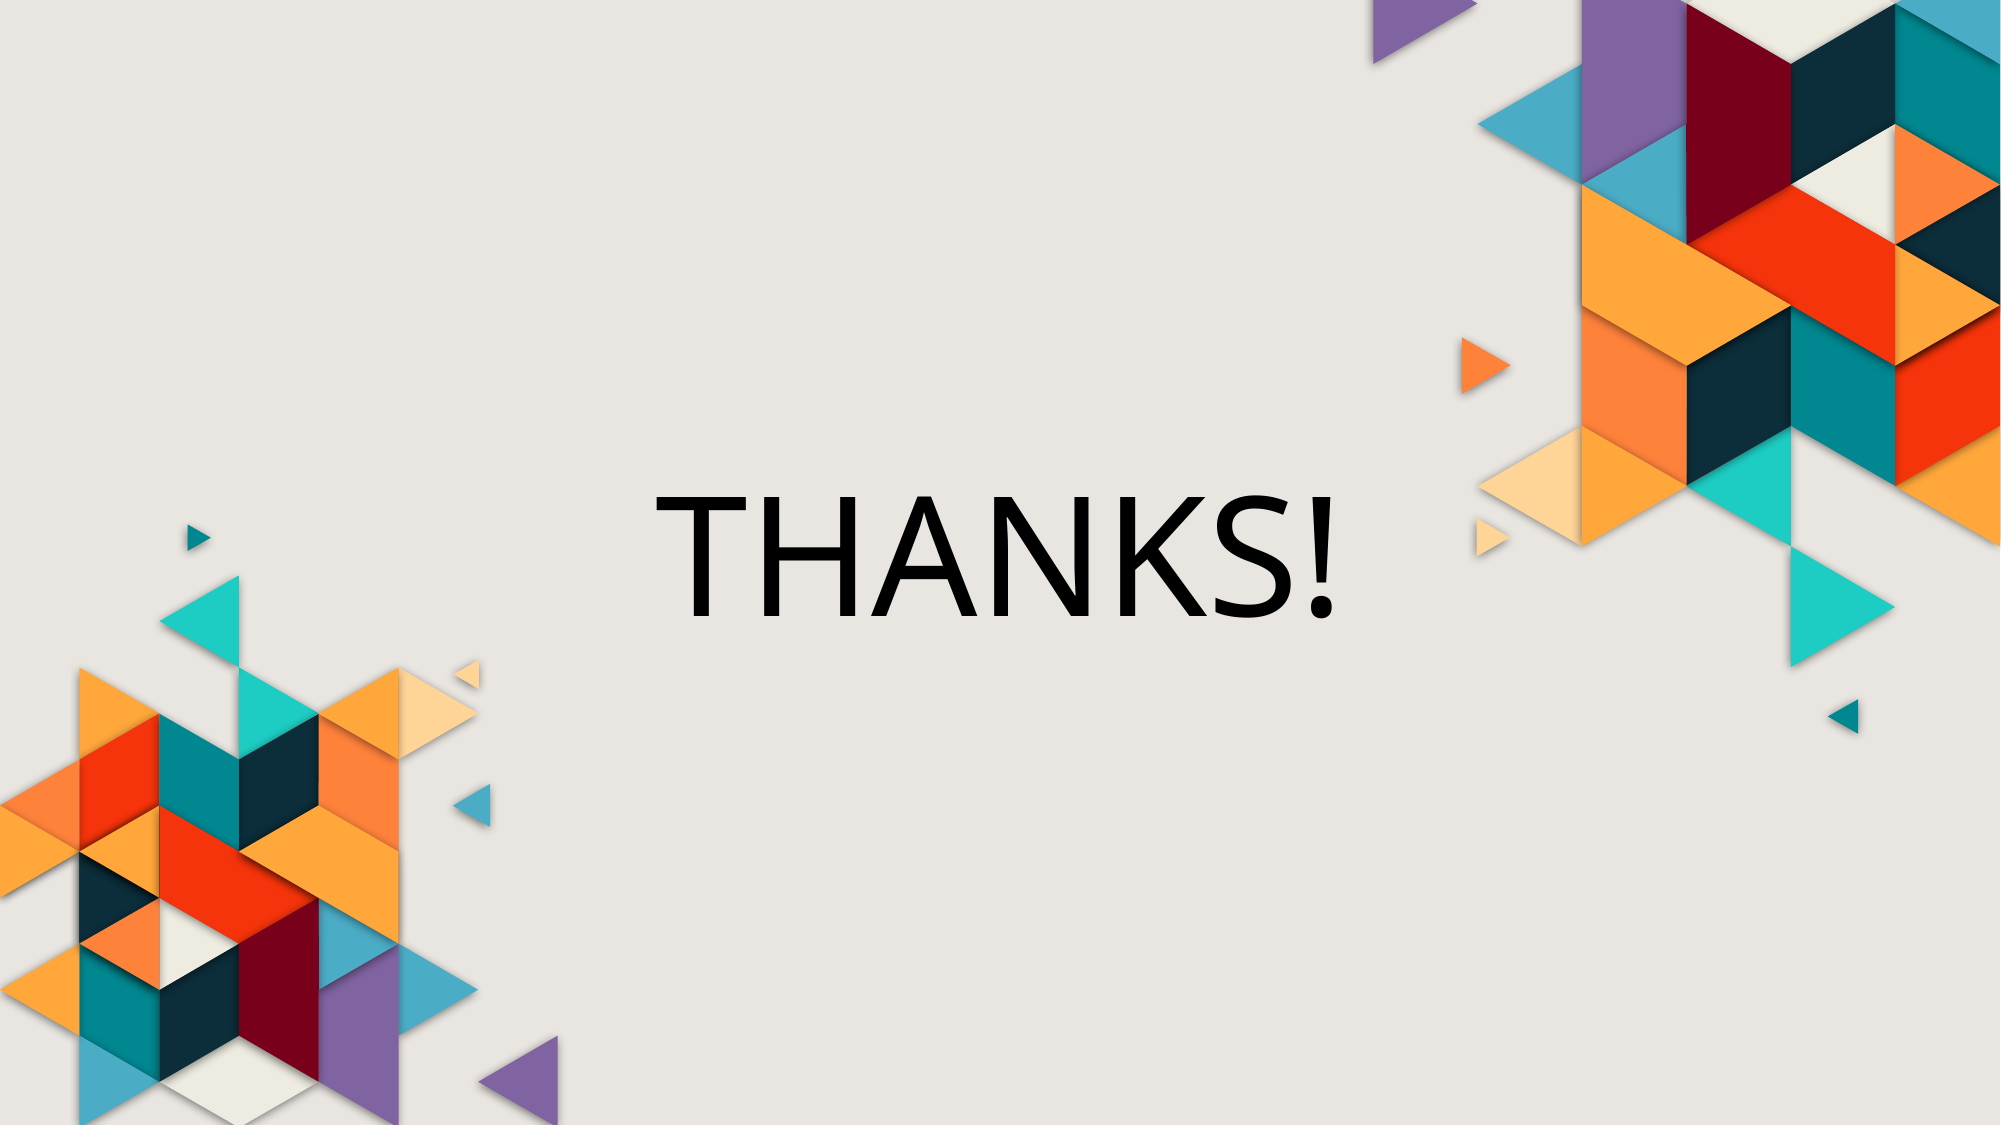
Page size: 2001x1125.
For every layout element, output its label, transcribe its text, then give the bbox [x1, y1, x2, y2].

title THANKS! [392, 338, 1608, 787]
